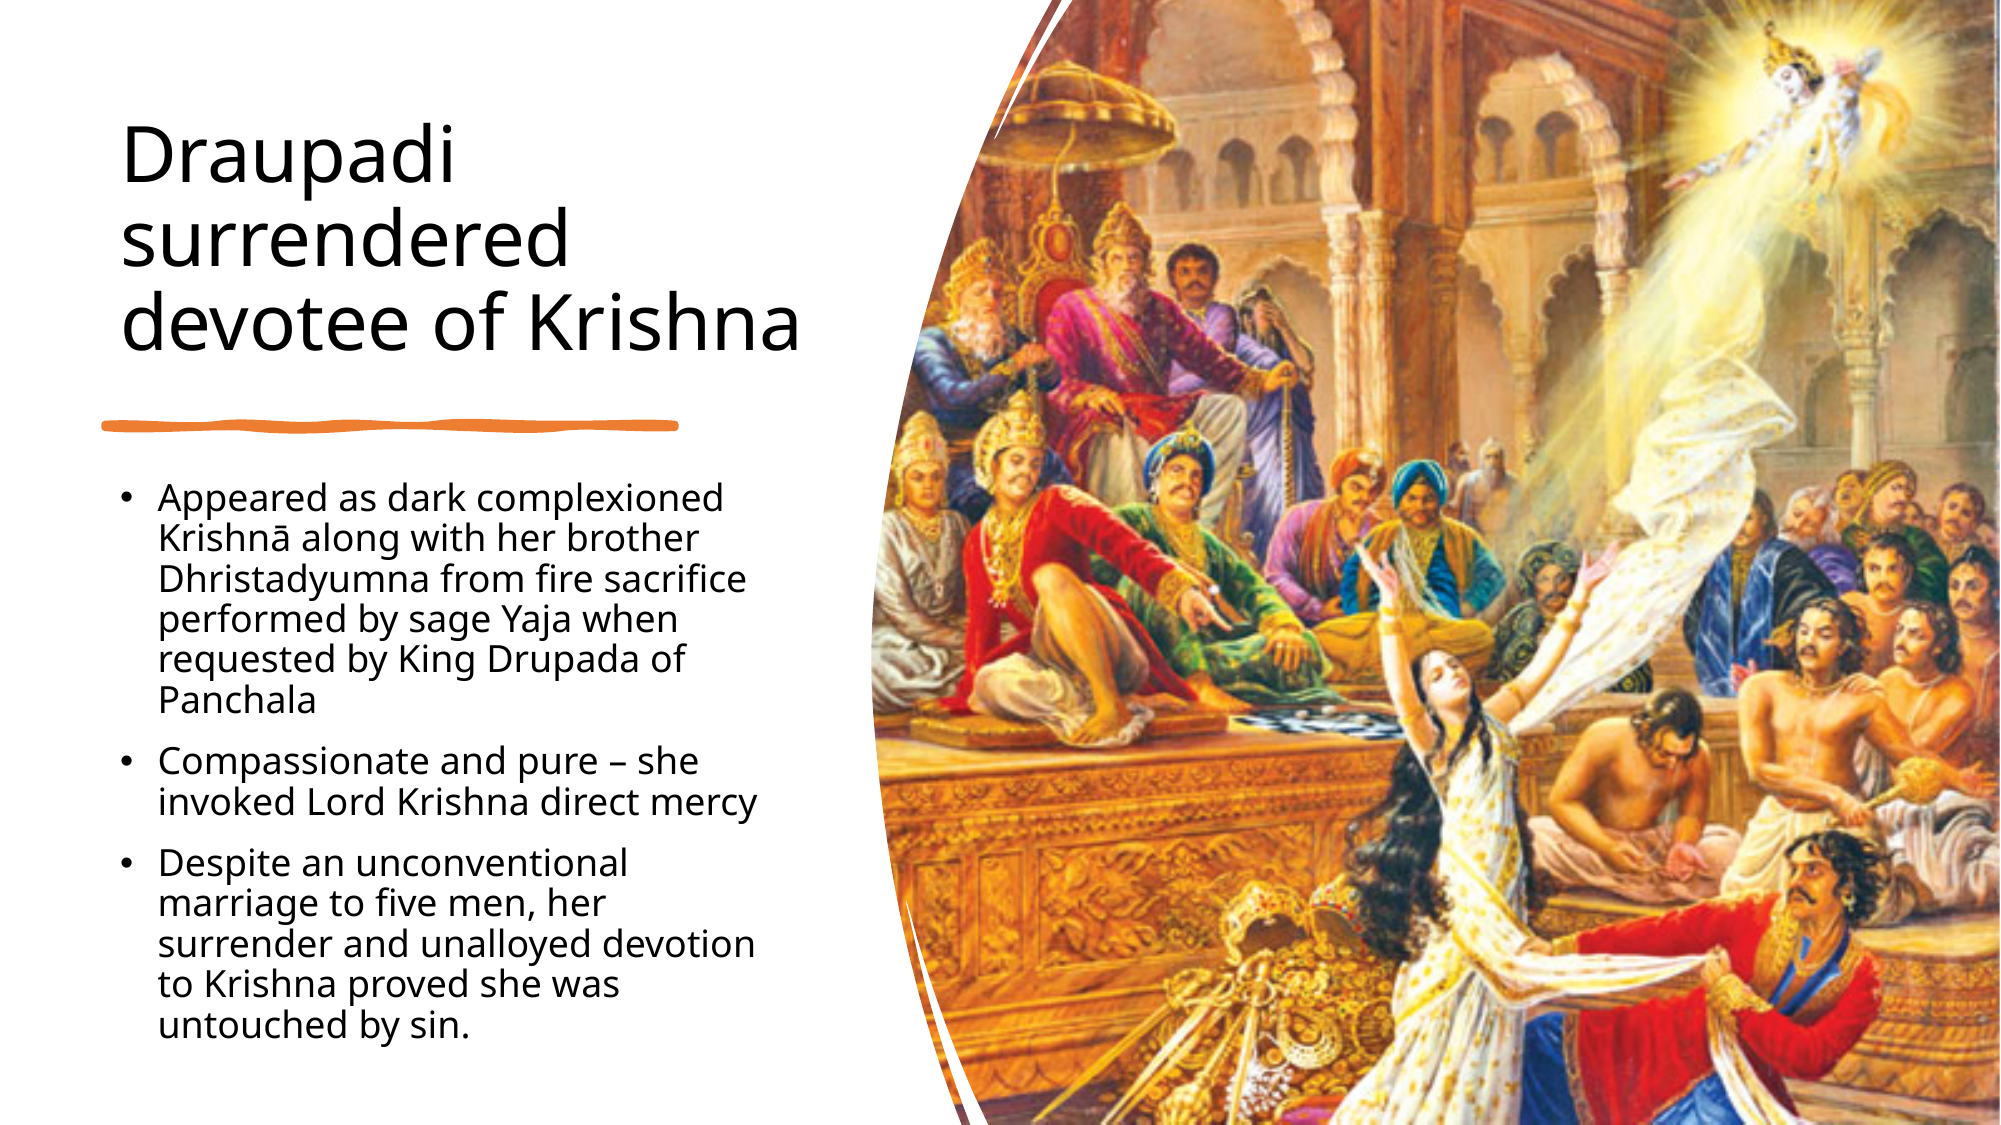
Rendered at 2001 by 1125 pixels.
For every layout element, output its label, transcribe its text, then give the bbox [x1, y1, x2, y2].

picture [871, 0, 2000, 1125]
list Appeared as dark complexioned Krishnā along with her brother Dhristadyumna from fire sacrifice performed by sage Yaja when requested by King Drupada of Panchala Compassionate and pure – she invoked Lord Krishna direct mercy Despite an unconventional marriage to five men, her surrender and unalloyed devotion to Krishna proved she was untouched by sin. [105, 471, 802, 1016]
text_box [103, 421, 676, 431]
text_box [0, 0, 871, 1125]
title Draupadi surrendered devotee of Krishna [105, 53, 822, 375]
